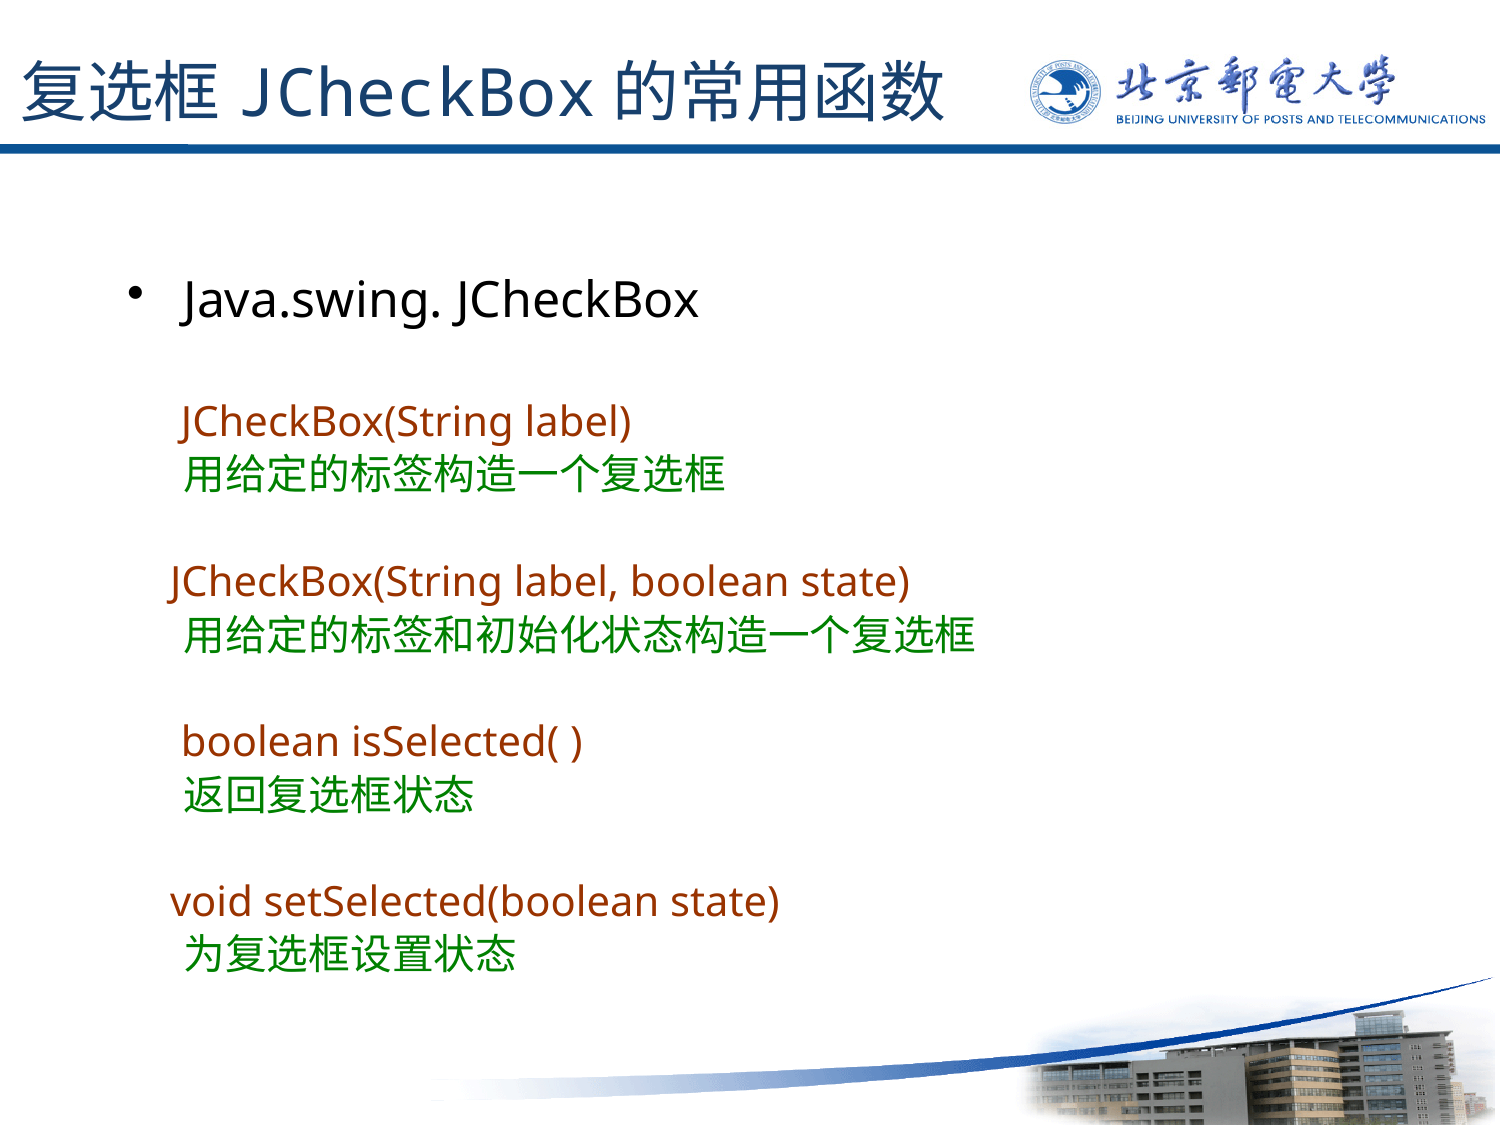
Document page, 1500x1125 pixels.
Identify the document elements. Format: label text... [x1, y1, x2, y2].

picture [431, 972, 1495, 1125]
list Java.swing. JCheckBox JCheckBox(String label) 用给定的标签构造一个复选框 JCheckBox(String label, boolean state) 用给定的标签和初始化状态构造一个复选框 boolean isSelected( ) 返回复选框状态 void setSelected(boolean state) 为复选框设置状态 [111, 266, 1400, 1059]
title 复选框JCheckBox的常用函数 [5, 30, 1281, 150]
picture [1281, 54, 1500, 131]
